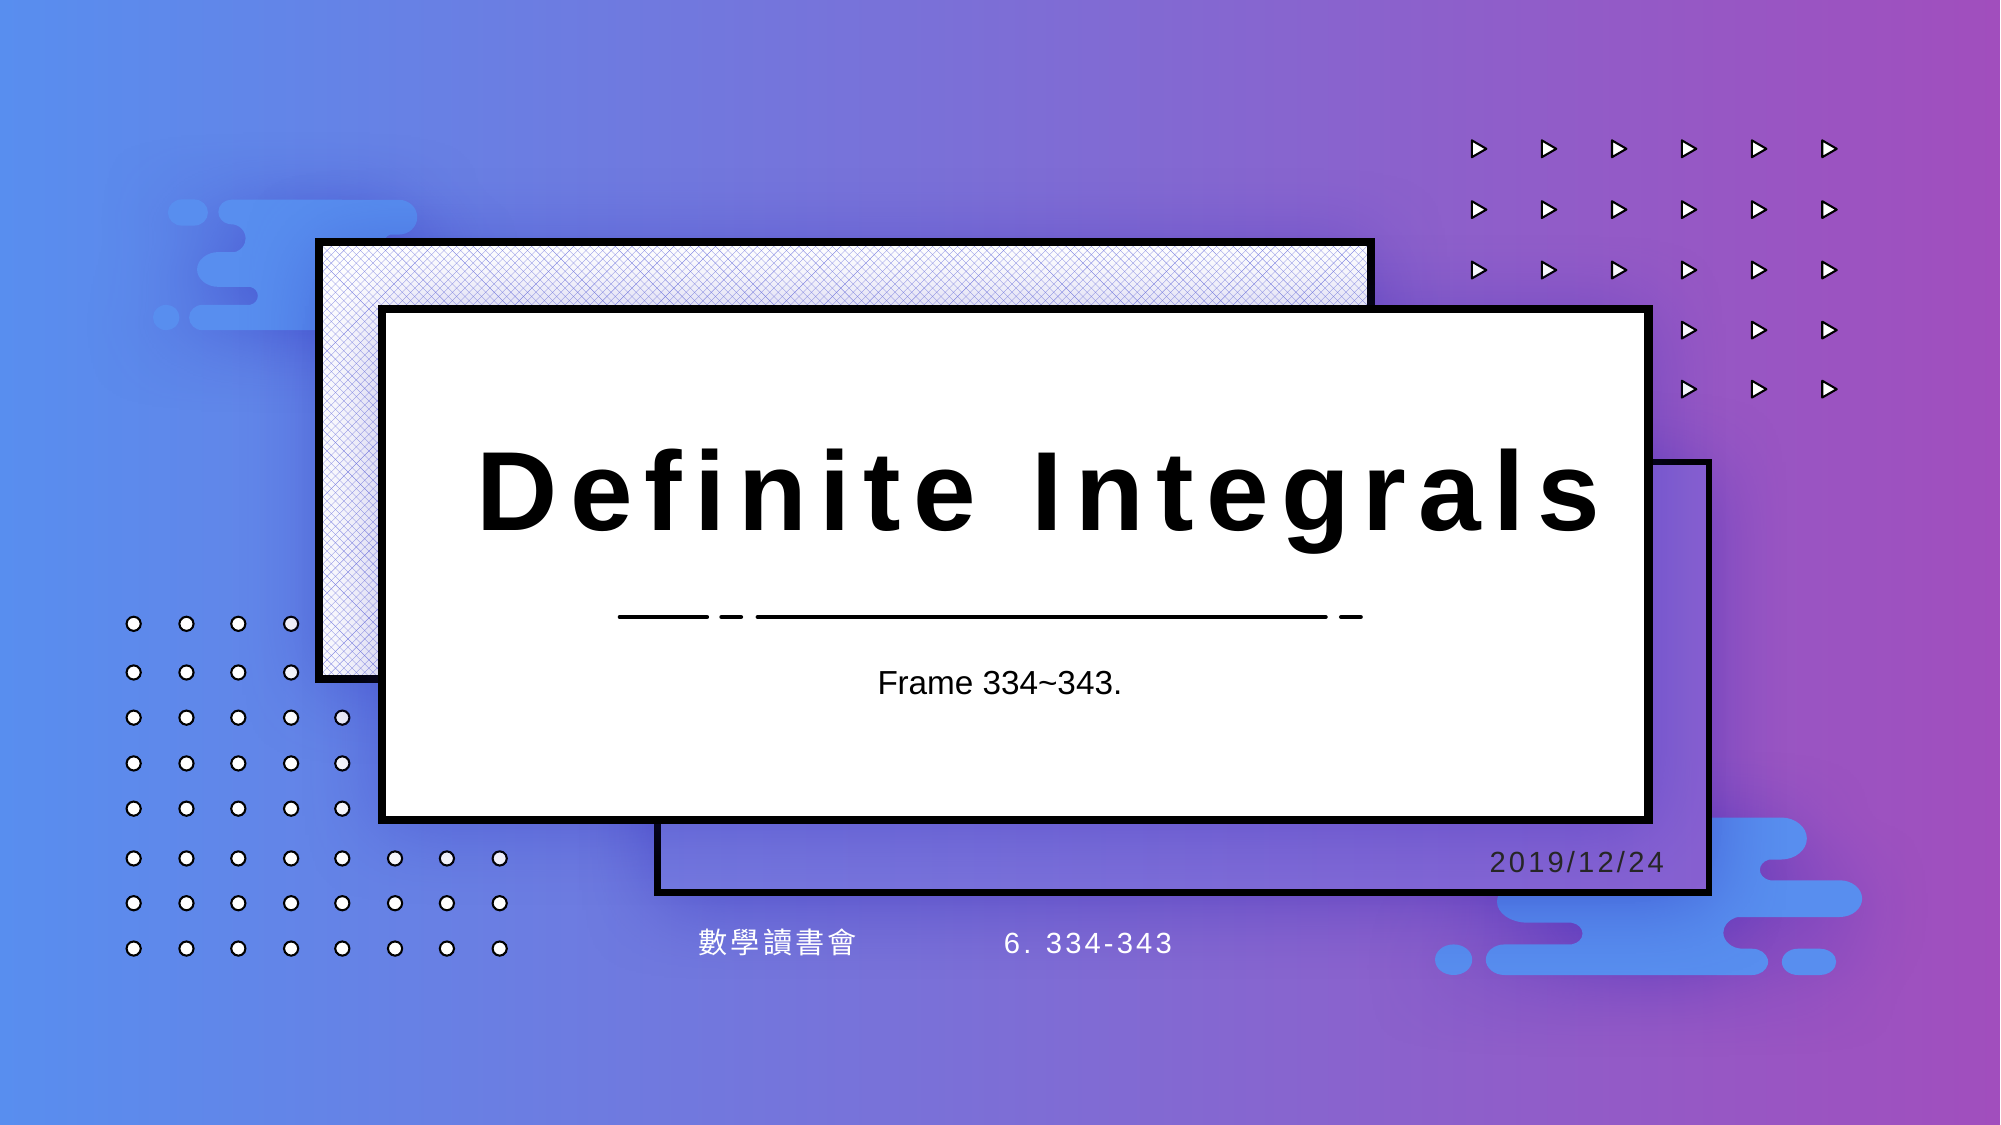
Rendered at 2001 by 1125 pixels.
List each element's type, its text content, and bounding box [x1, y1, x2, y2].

subtitle Frame 334~343. [535, 653, 1465, 768]
title Definite Integrals [456, 375, 1622, 597]
list 6. 334-343 [937, 909, 1239, 968]
list 2019/12/24 [1455, 825, 1699, 889]
list 數學讀書會 [630, 909, 926, 968]
